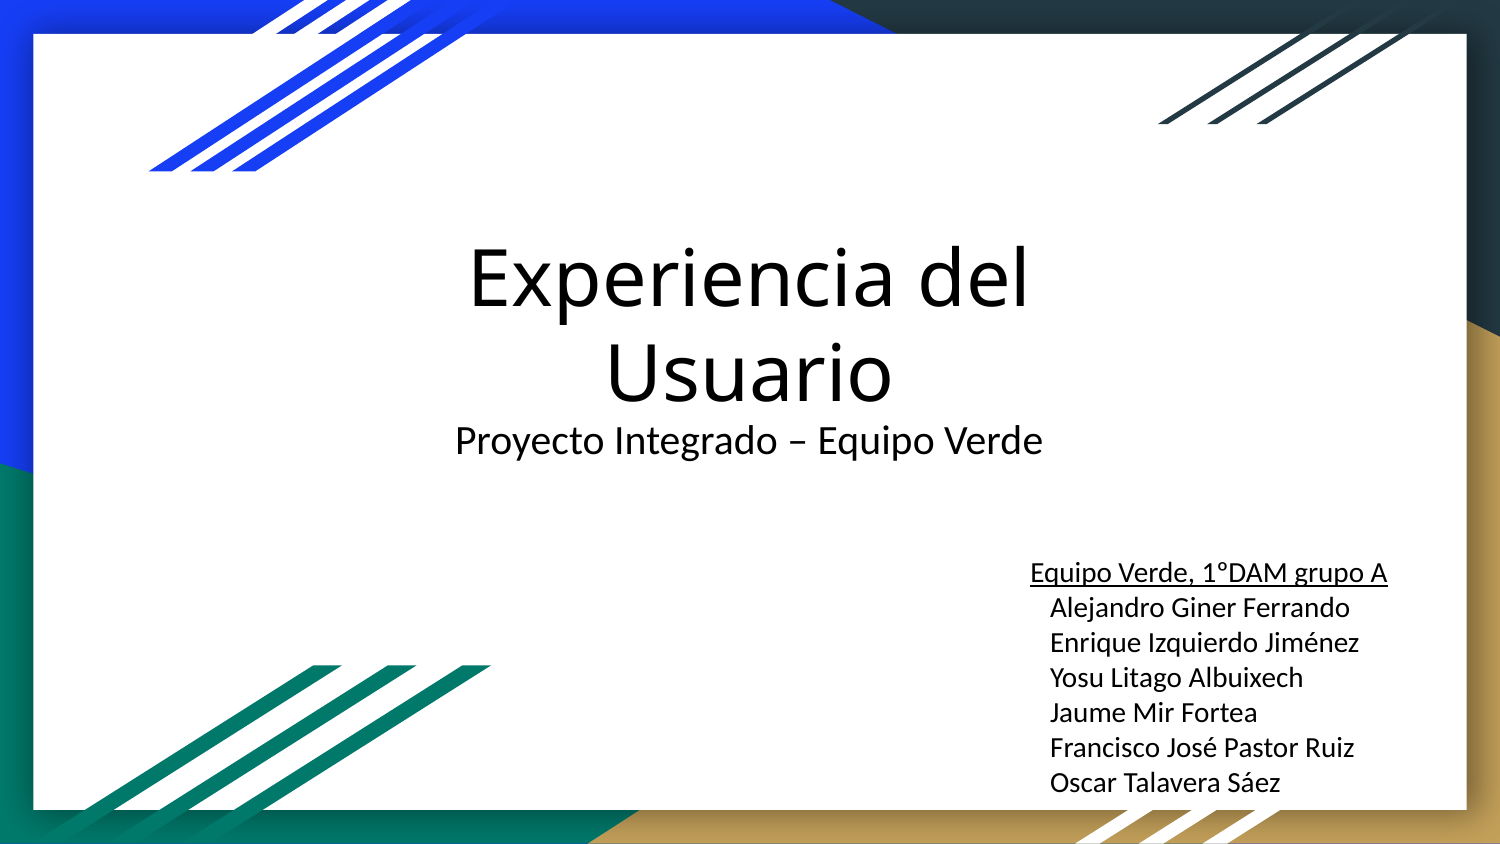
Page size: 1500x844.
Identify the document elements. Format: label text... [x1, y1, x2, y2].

title Experiencia del Usuario [310, 203, 1190, 397]
text_box Equipo Verde, 1ºDAM grupo A Alejandro Giner Ferrando Enrique Izquierdo Jiménez Yosu Litago Albuixech Jaume Mir Fortea Francisco José Pastor Ruiz Oscar Talavera Sáez [1015, 546, 1465, 806]
subtitle Proyecto Integrado – Equipo Verde [309, 397, 1190, 484]
